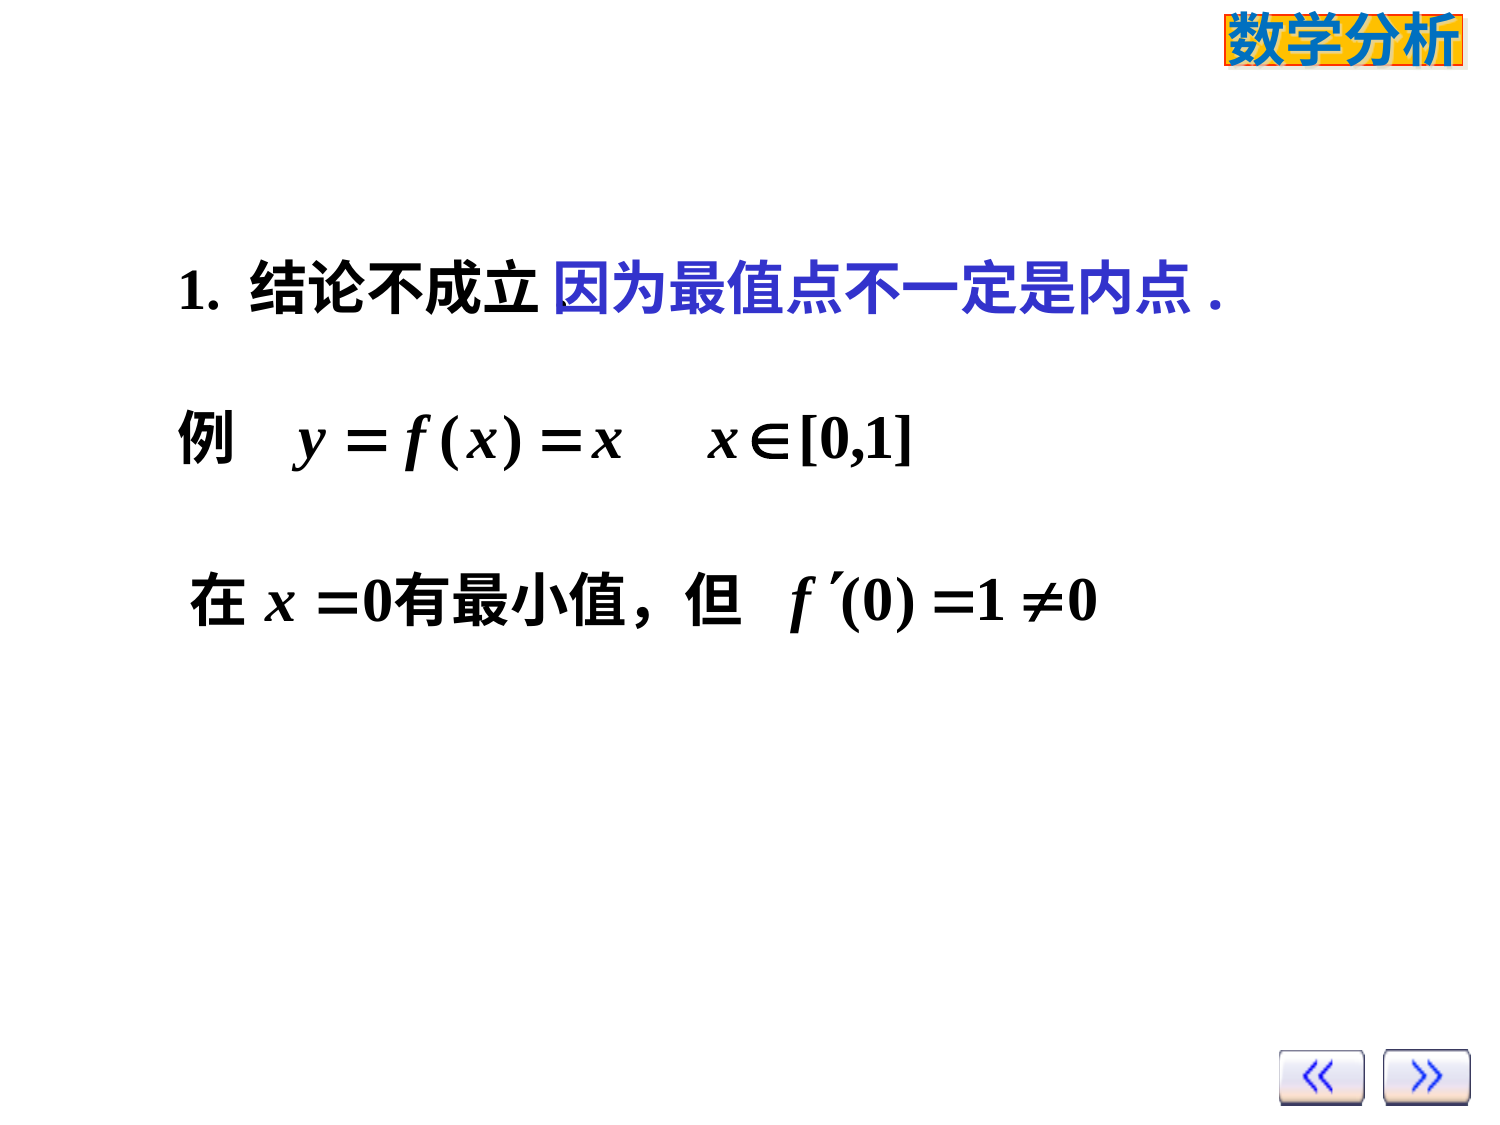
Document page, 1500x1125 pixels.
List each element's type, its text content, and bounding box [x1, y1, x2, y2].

text_box 因为最值点不一定是内点. [537, 243, 1313, 329]
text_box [174, 555, 1101, 642]
picture [1383, 1049, 1471, 1106]
text_box 1. 结论不成立. [162, 243, 537, 329]
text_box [162, 393, 913, 479]
picture [1279, 1050, 1365, 1106]
